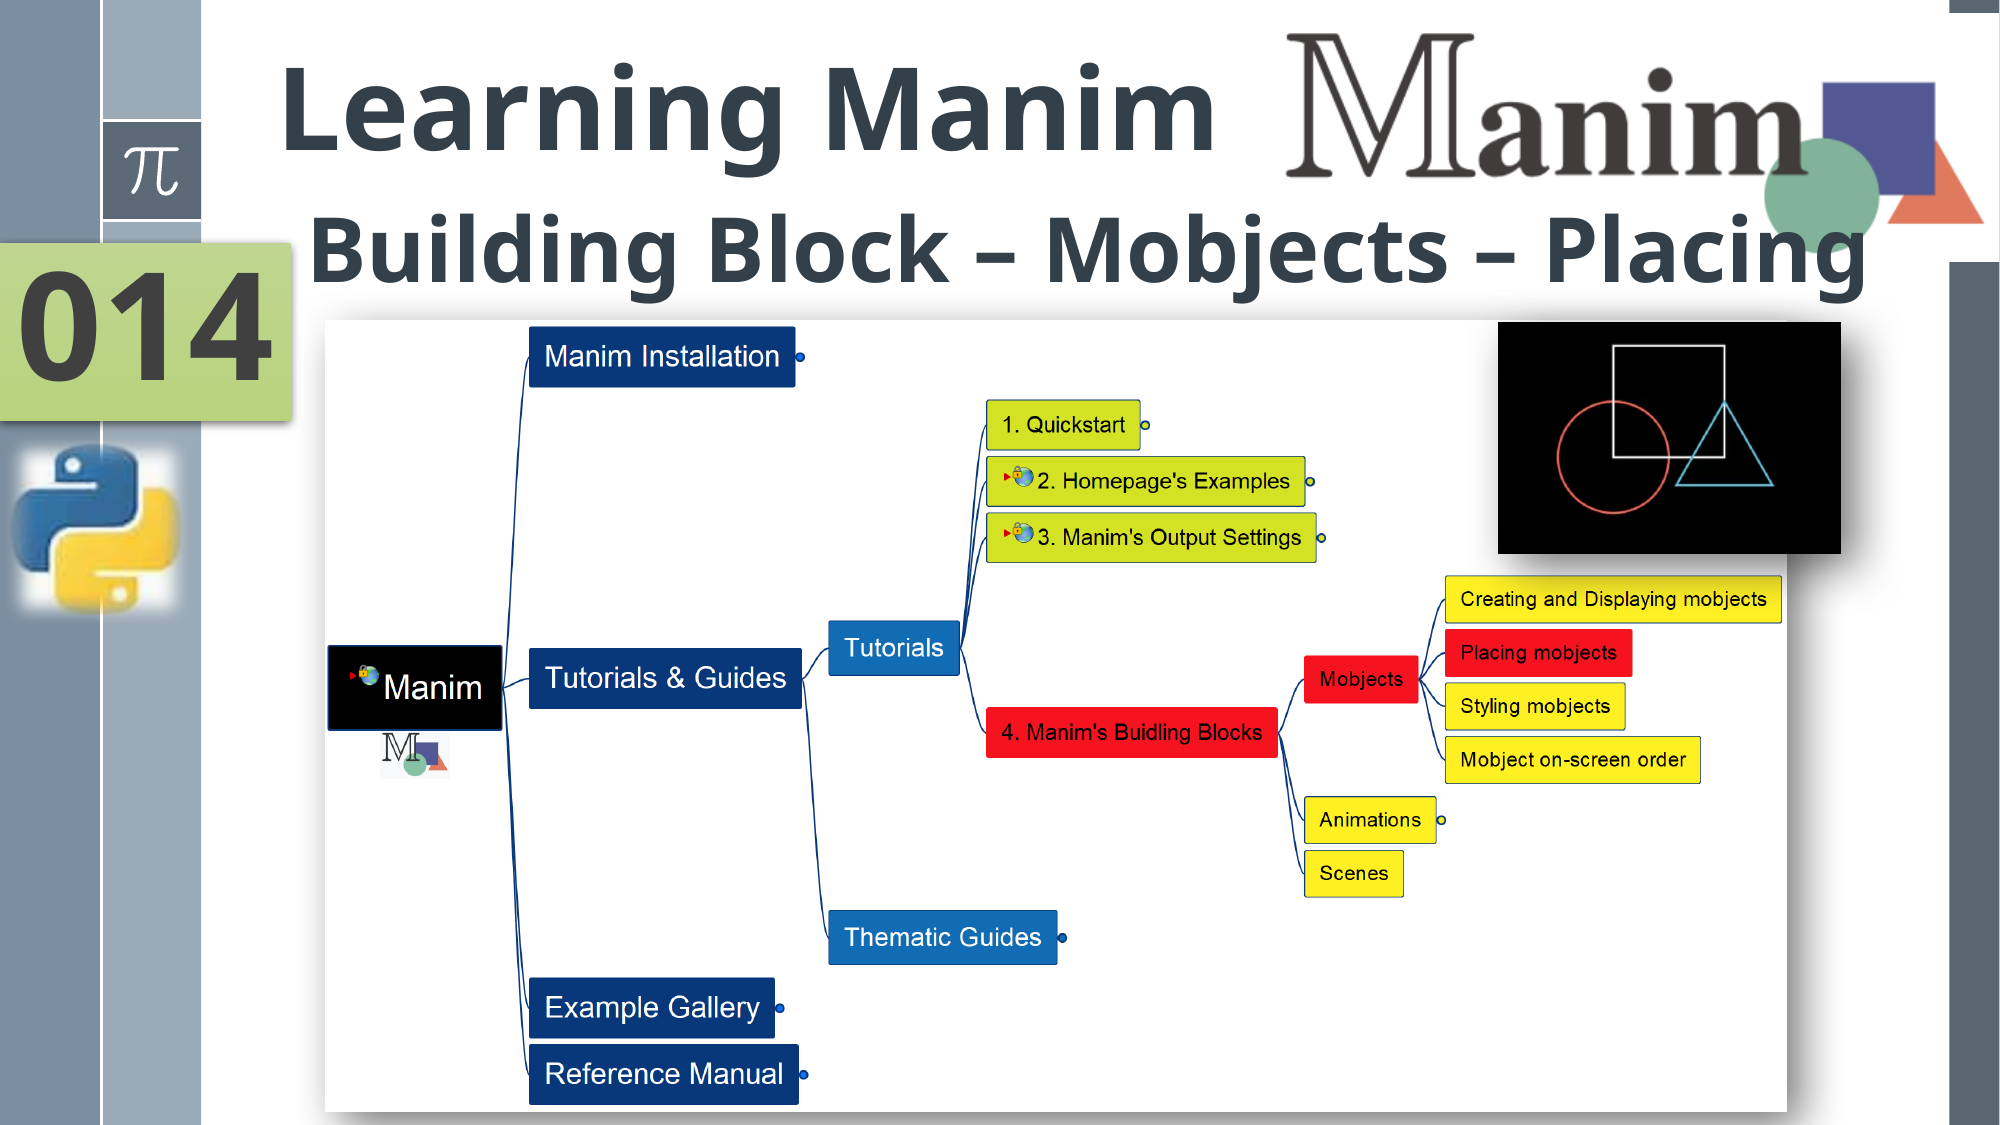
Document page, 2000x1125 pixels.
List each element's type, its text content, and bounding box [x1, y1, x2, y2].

picture [325, 320, 1842, 1112]
text_box 014 [0, 243, 291, 421]
text_box Building Block – Mobjects – Placing [290, 184, 1896, 323]
picture [1274, 13, 2000, 262]
title Learning Manim [261, 42, 1274, 185]
picture [3, 432, 193, 627]
